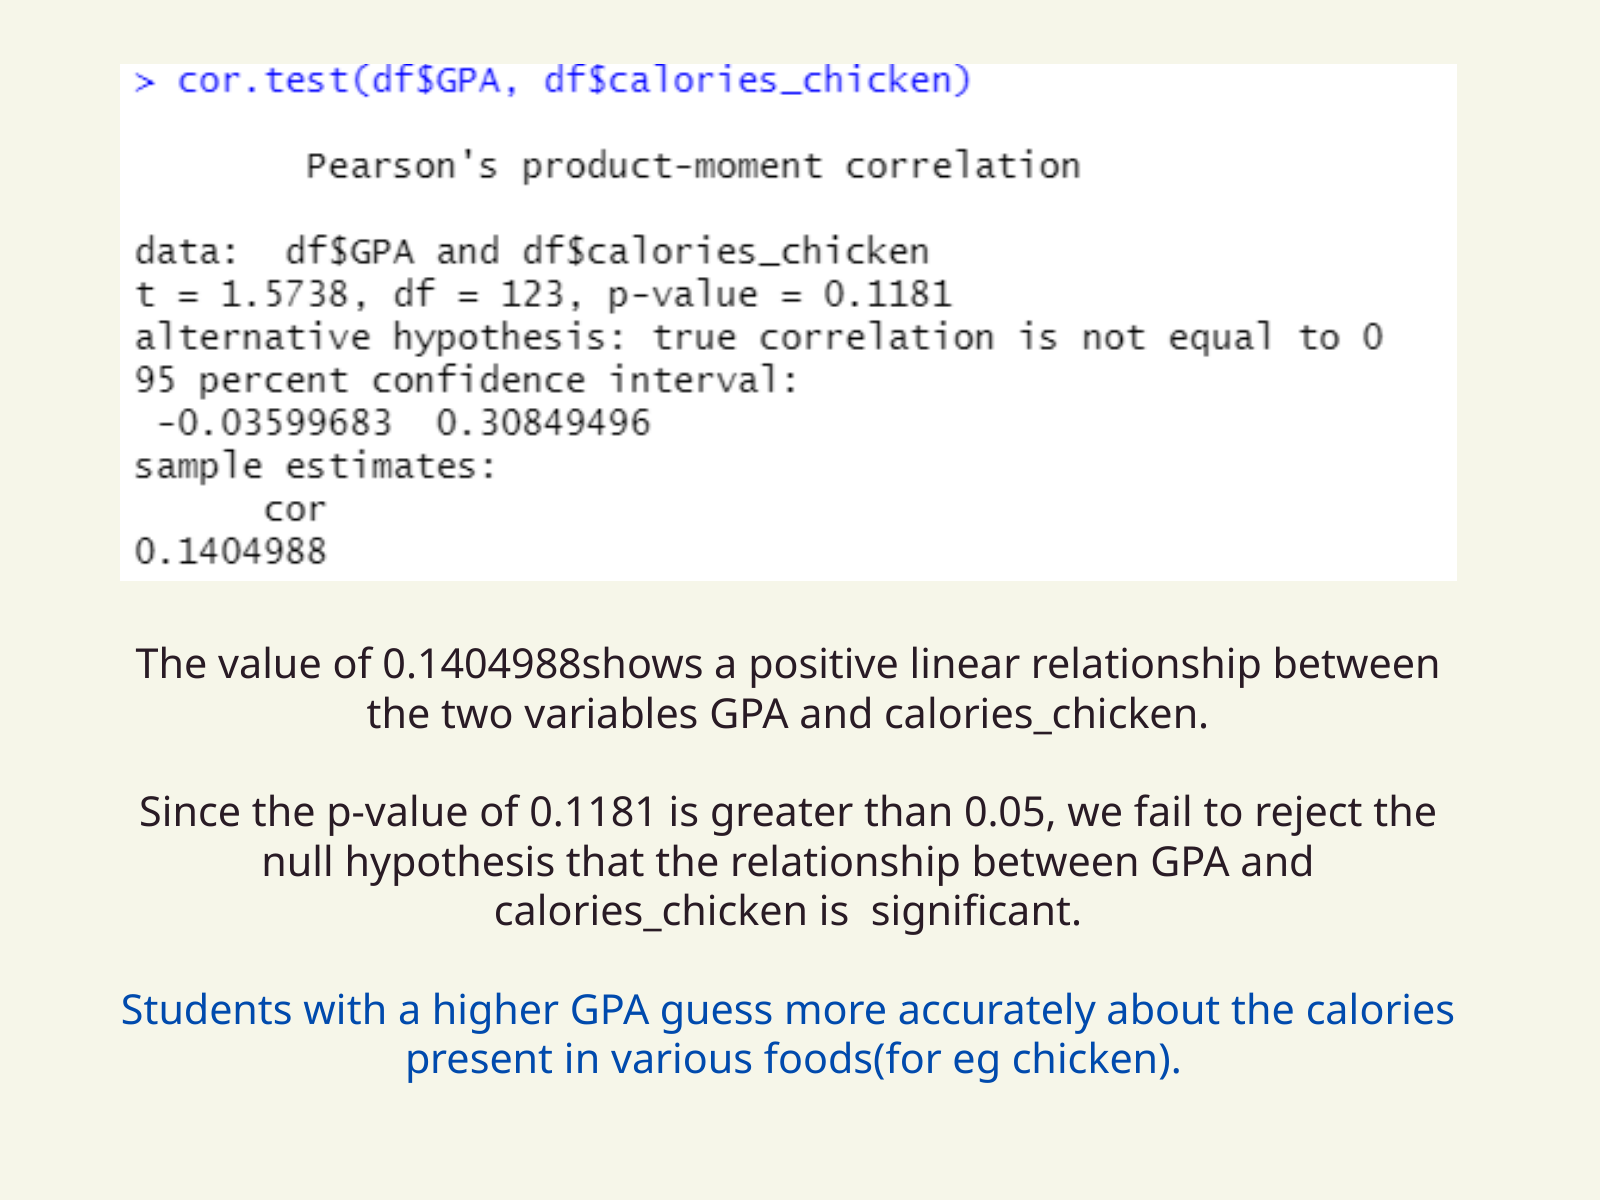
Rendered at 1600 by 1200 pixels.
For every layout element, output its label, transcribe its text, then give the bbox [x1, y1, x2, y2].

picture [119, 63, 1457, 582]
text_box The value of 0.1404988shows a positive linear relationship between the two variables GPA and calories_chicken. Since the p-value of 0.1181 is greater than 0.05, we fail to reject the null hypothesis that the relationship between GPA and calories_chicken is significant. Students with a higher GPA guess more accurately about the calories present in various foods(for eg chicken). [120, 637, 1457, 1131]
